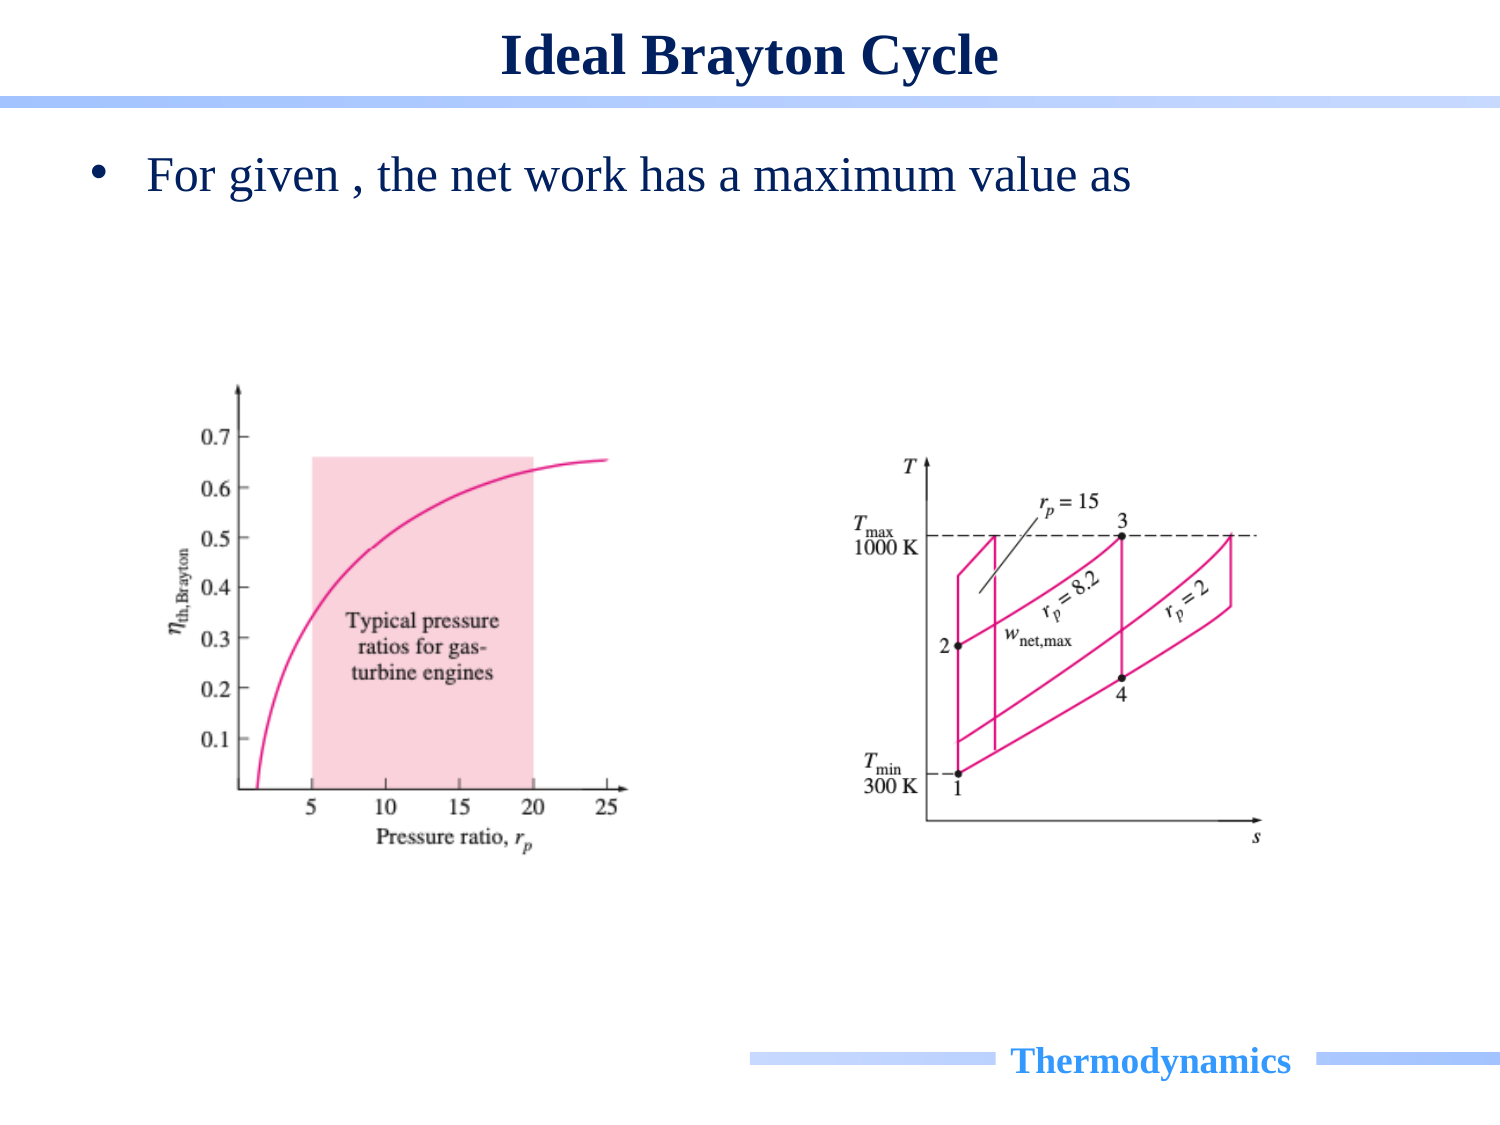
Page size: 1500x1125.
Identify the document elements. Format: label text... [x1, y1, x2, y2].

title Ideal Brayton Cycle [228, 25, 1272, 77]
picture [151, 361, 667, 865]
picture [833, 433, 1308, 865]
